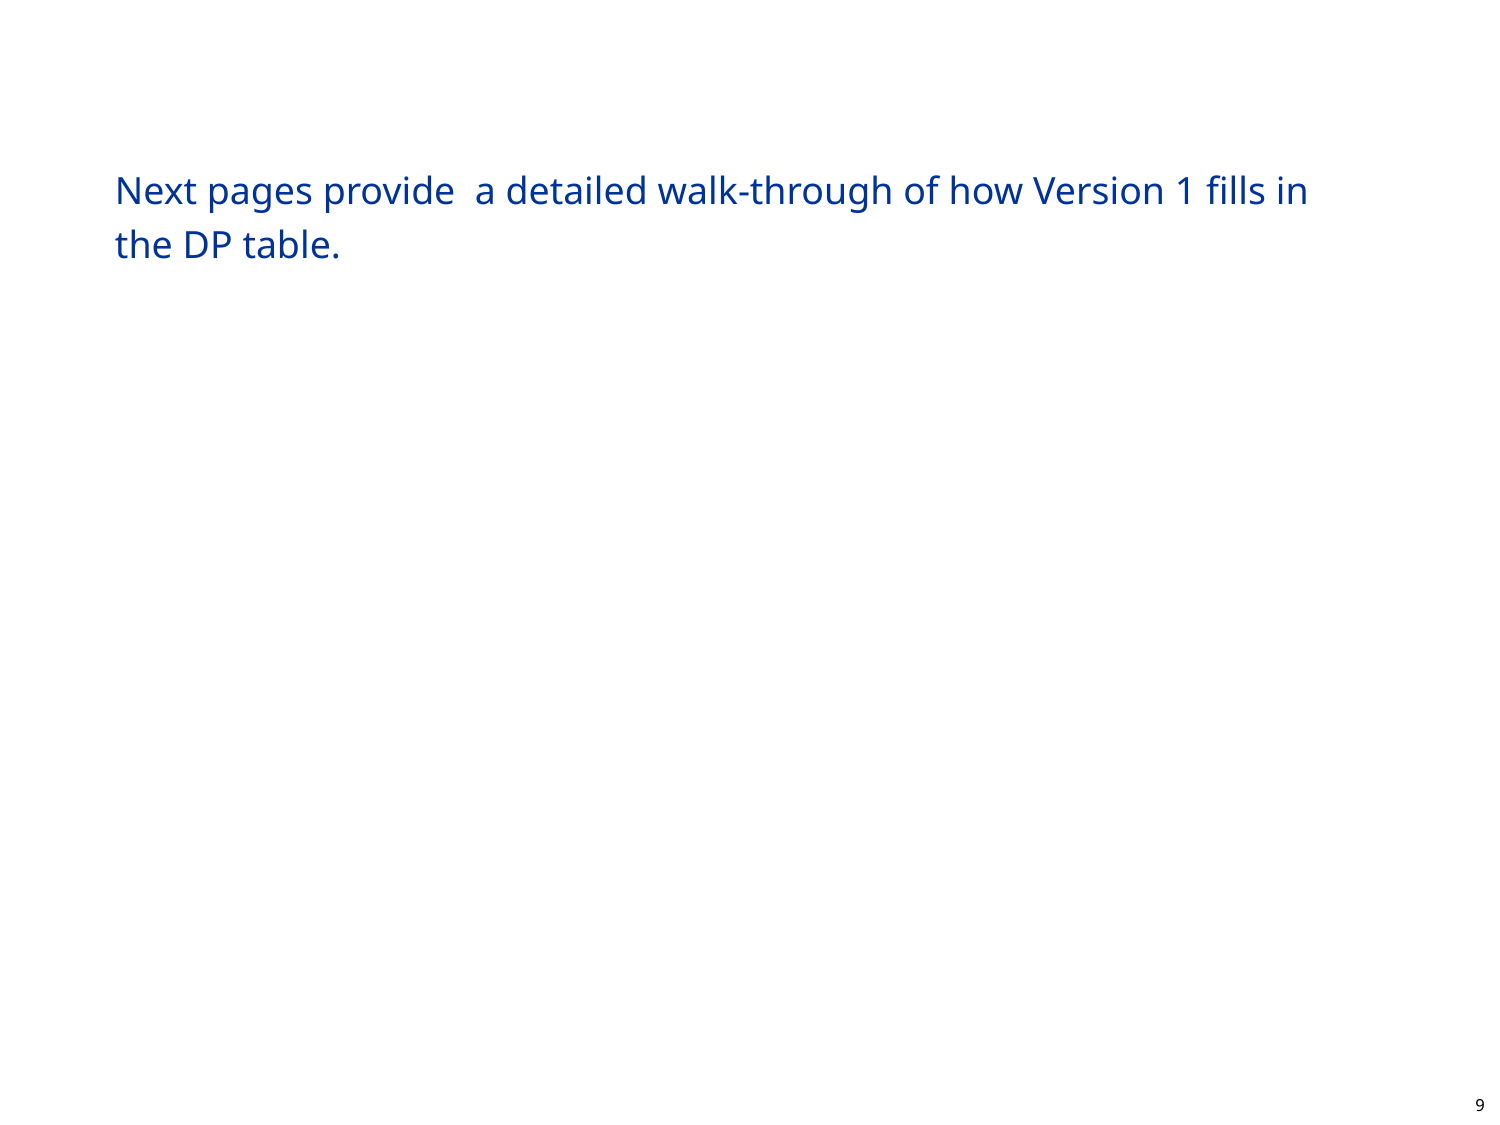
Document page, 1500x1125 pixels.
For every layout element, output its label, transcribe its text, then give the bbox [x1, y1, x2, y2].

list Next pages provide a detailed walk-through of how Version 1 fills in the DP table. [99, 149, 1388, 1038]
slide_number 9 [1187, 1087, 1500, 1125]
